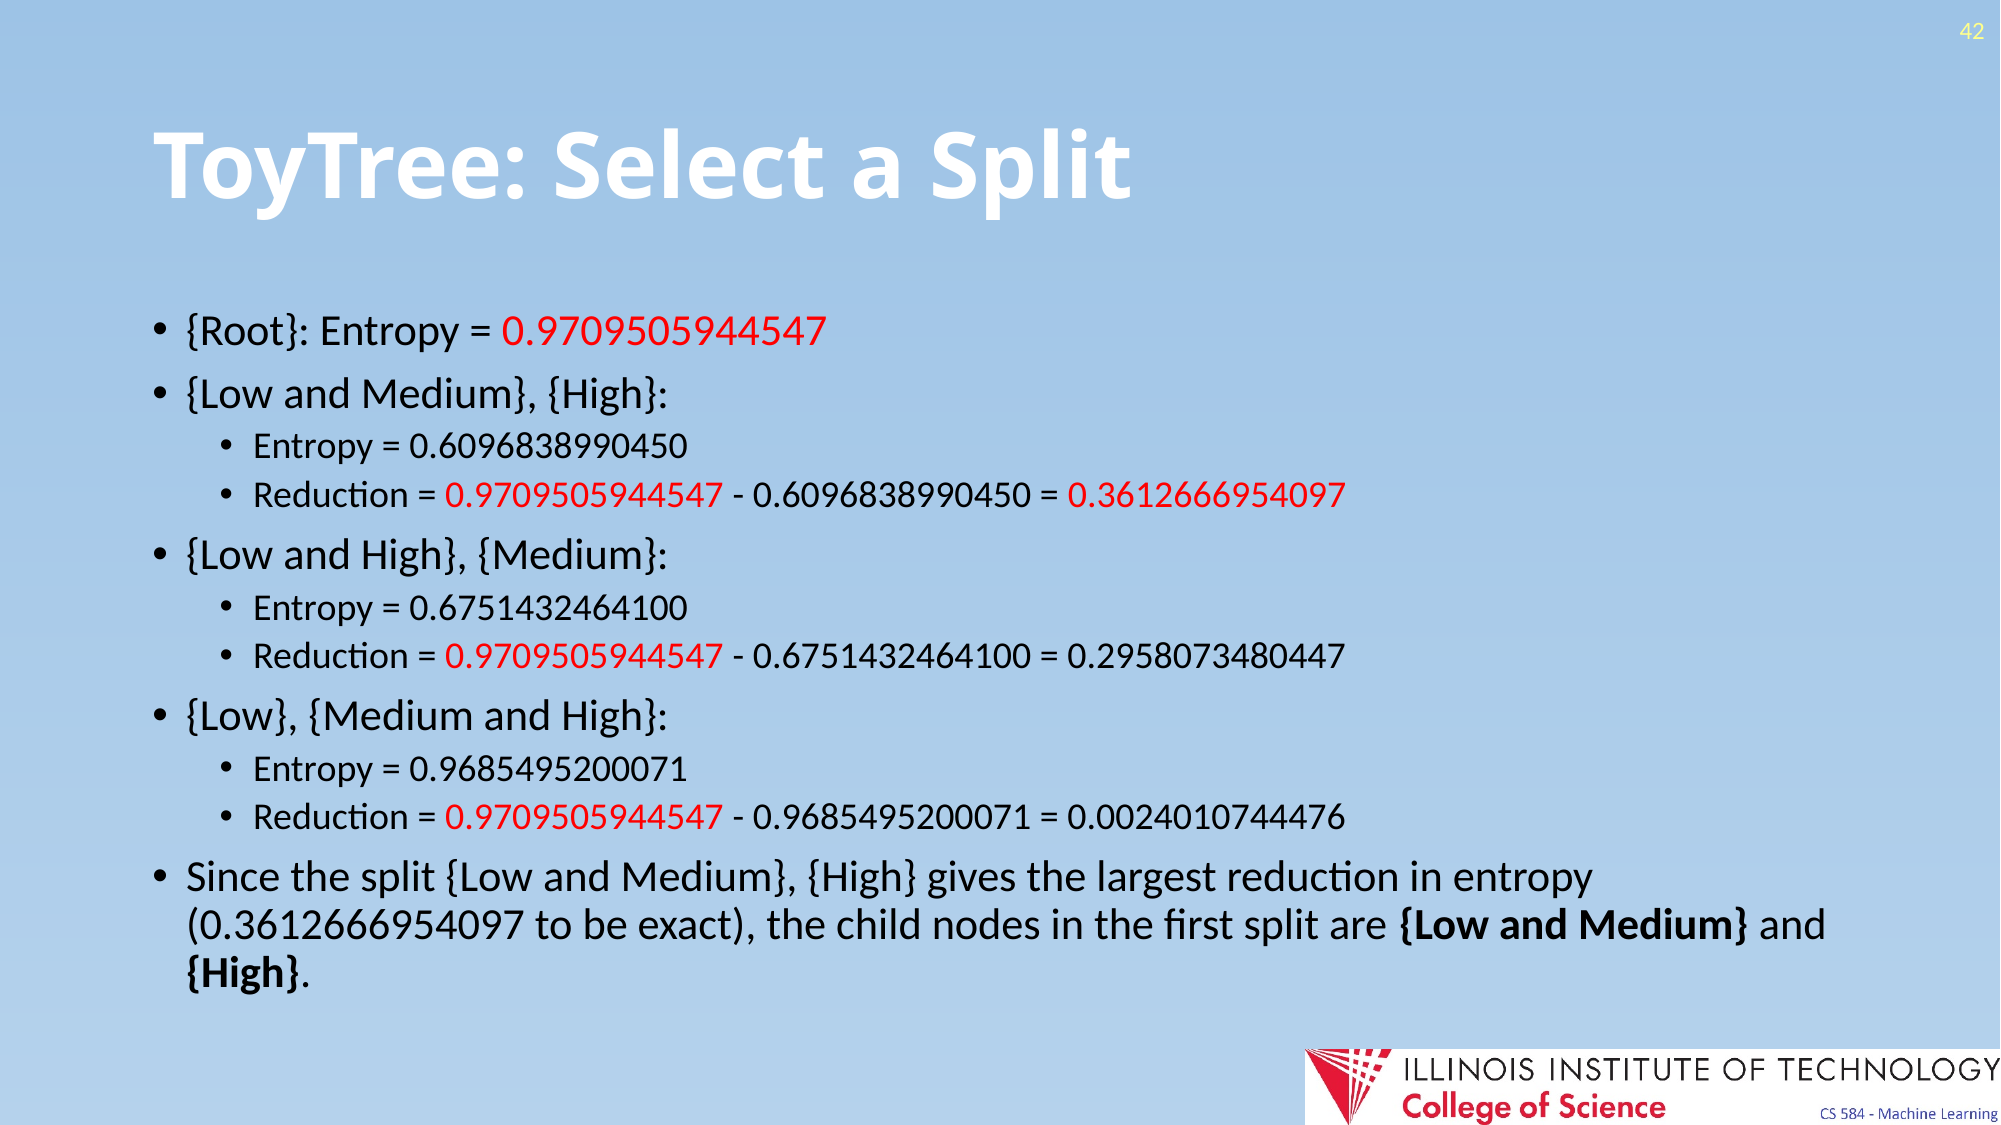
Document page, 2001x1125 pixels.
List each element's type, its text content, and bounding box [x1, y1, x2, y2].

picture [1305, 1049, 2000, 1125]
list {Root}: Entropy = 0.9709505944547 {Low and Medium}, {High}: Entropy = 0.6096838990450 Reduction = 0.9709505944547 - 0.6096838990450 = 0.3612666954097 {Low and High}, {Medium}: Entropy = 0.6751432464100 Reduction = 0.9709505944547 - 0.6751432464100 = 0.2958073480447 {Low}, {Medium and High}: Entropy = 0.9685495200071 Reduction = 0.9709505944547 - 0.9685495200071 = 0.0024010744476 Since the split {Low and Medium}, {High} gives the largest reduction in entropy (0.3612666954097 to be exact), the child nodes in the first split are {Low and Medium} and {High}. [137, 299, 1863, 1014]
title ToyTree: Select a Split [137, 59, 1863, 278]
slide_number 42 [1550, 0, 2000, 60]
